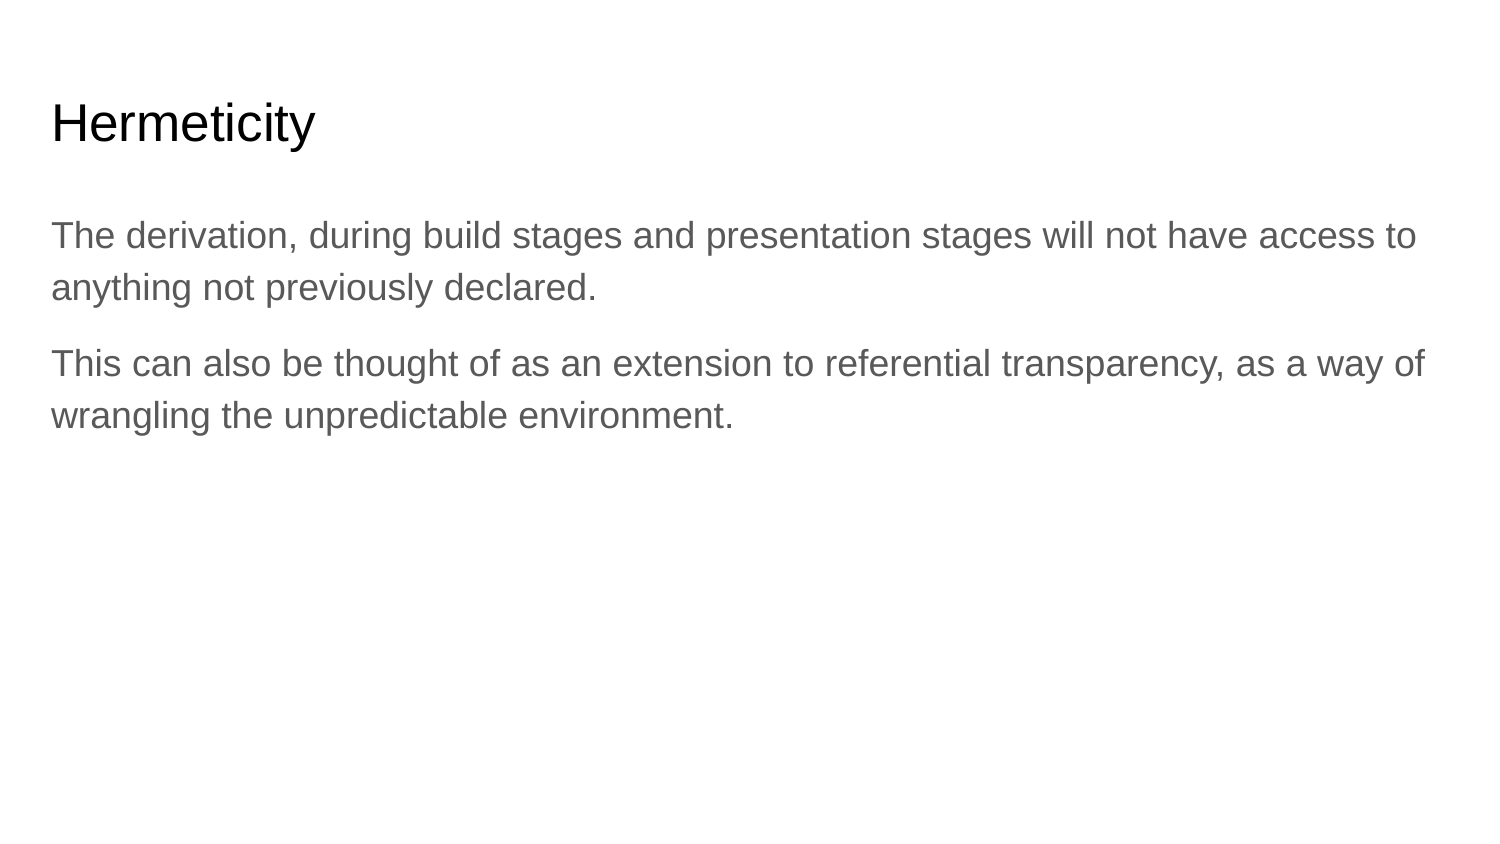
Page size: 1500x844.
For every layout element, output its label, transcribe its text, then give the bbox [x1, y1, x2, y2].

list The derivation, during build stages and presentation stages will not have access to anything not previously declared. This can also be thought of as an extension to referential transparency, as a way of wrangling the unpredictable environment. [51, 189, 1449, 750]
title Hermeticity [51, 72, 1449, 167]
